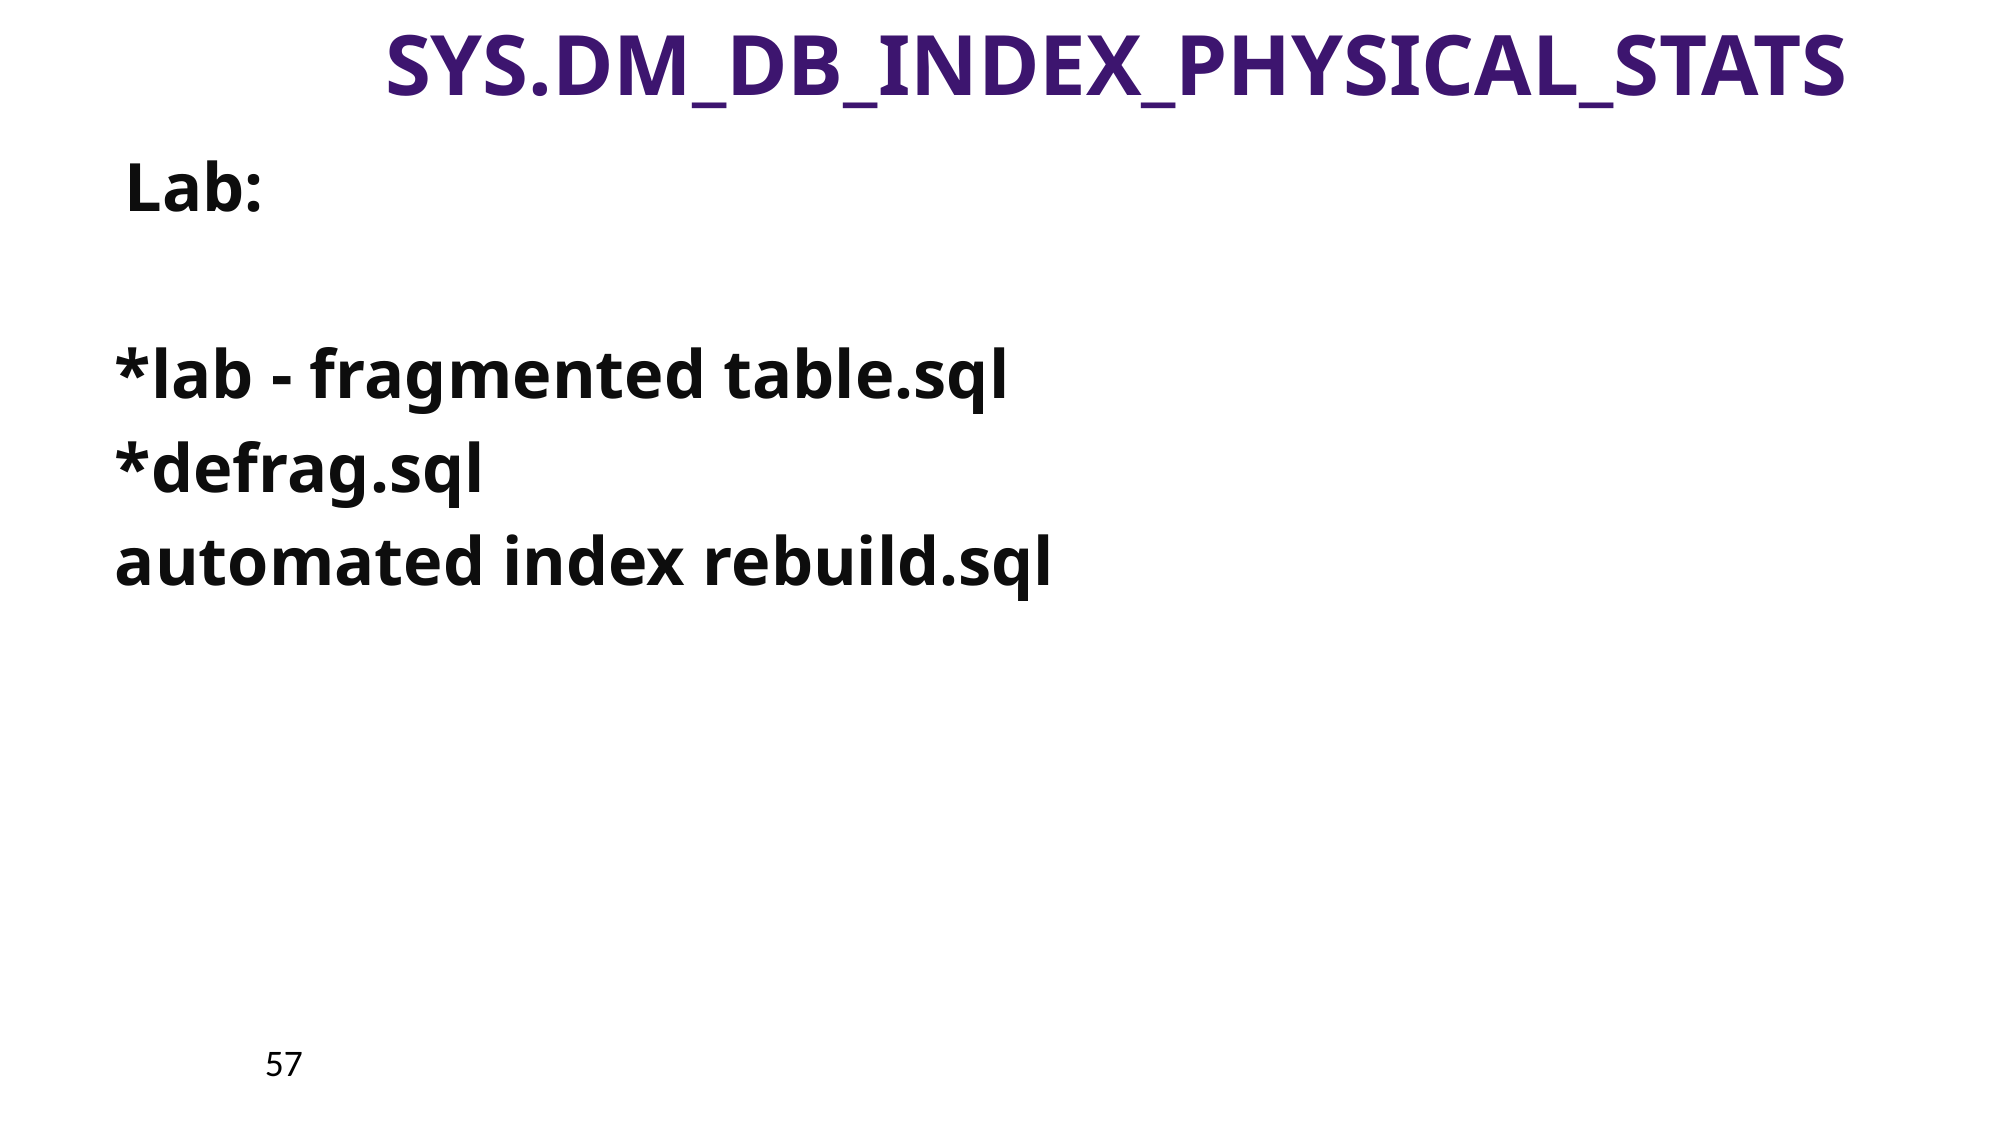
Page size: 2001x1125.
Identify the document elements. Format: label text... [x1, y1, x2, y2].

slide_number 57 [249, 1031, 337, 1092]
title sys.dm_db_index_physical_stats [316, 0, 1917, 125]
list Lab: *lab - fragmented table.sql *defrag.sql automated index rebuild.sql [99, 137, 1900, 938]
